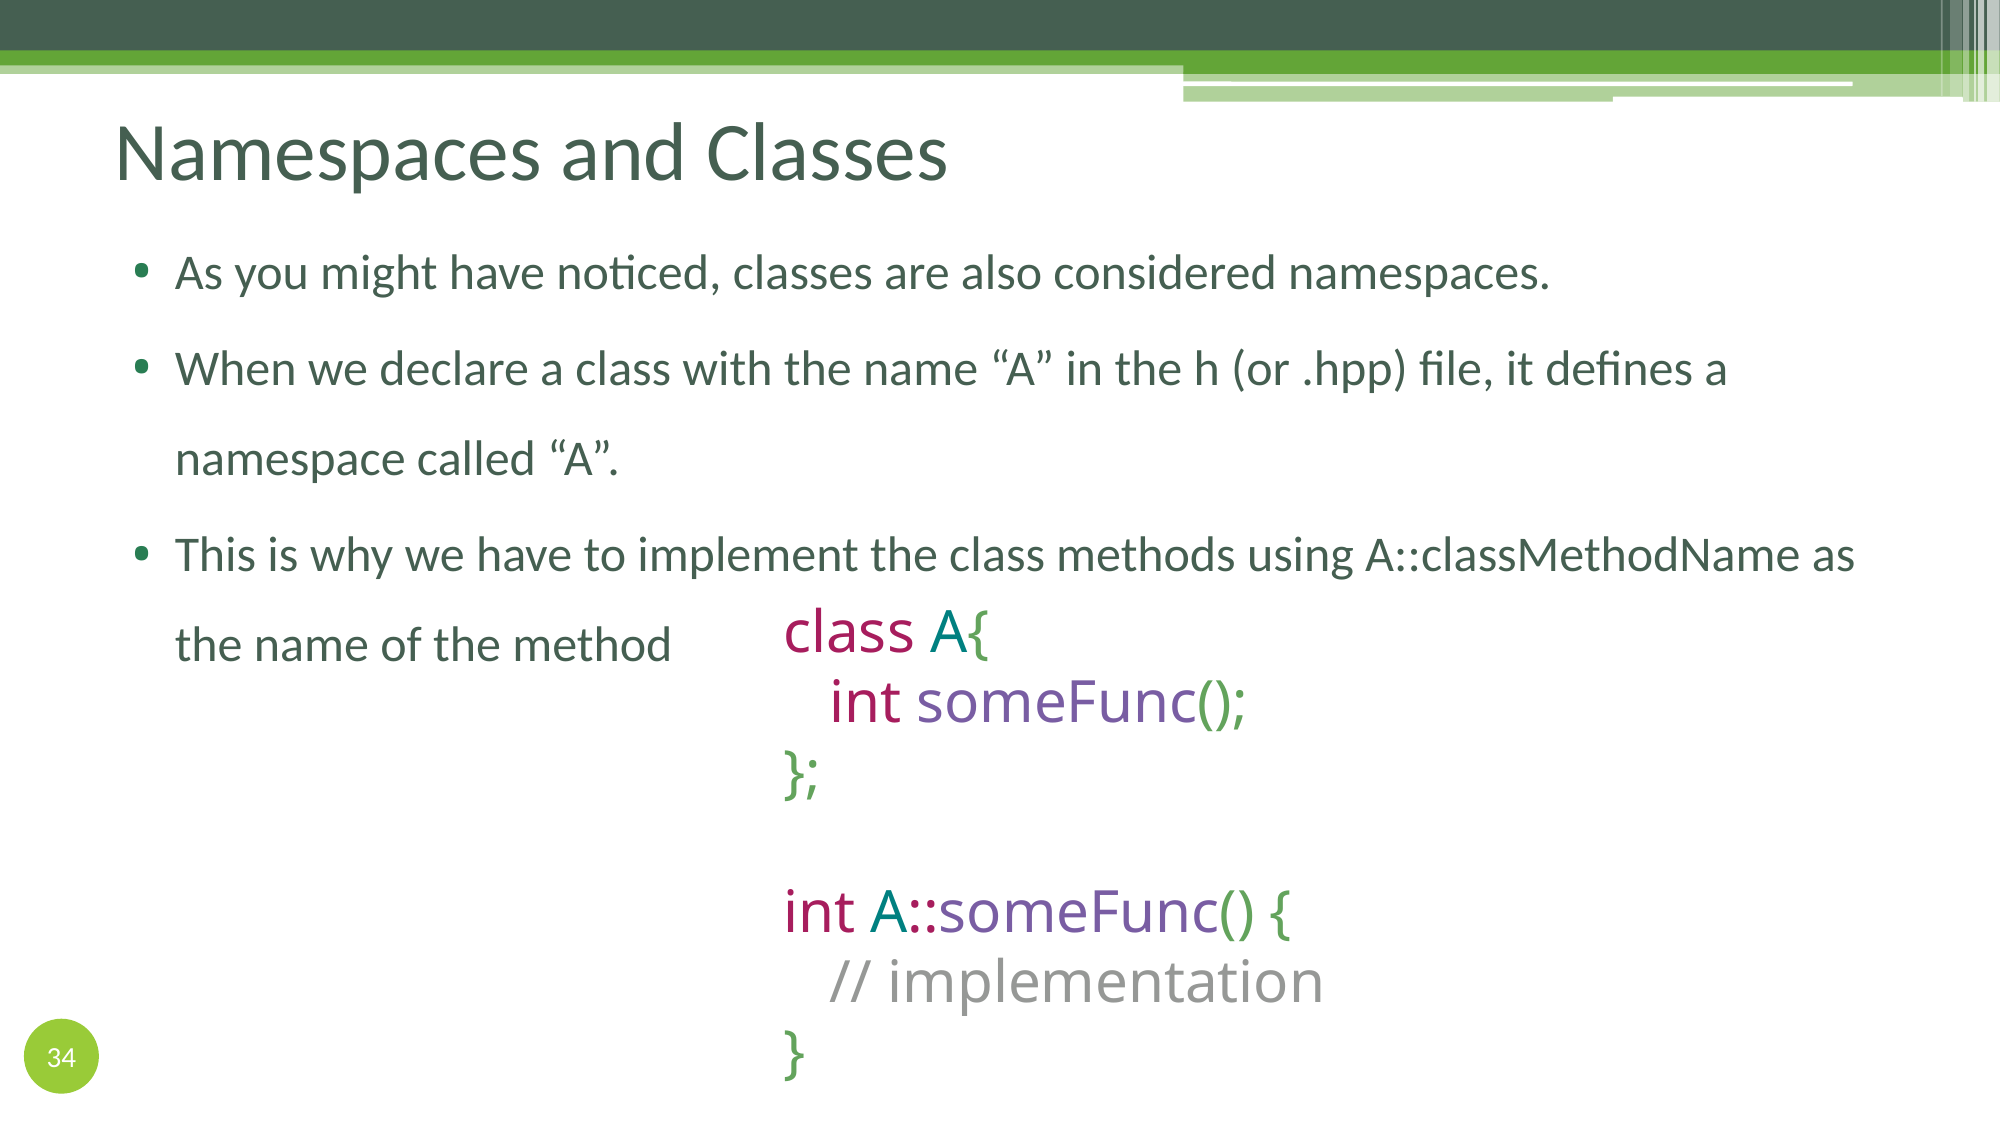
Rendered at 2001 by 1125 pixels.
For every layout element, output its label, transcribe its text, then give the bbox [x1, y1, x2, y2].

text_box class A{ int someFunc(); }; int A::someFunc() { // implementation } [768, 586, 1341, 1092]
list As you might have noticed, classes are also considered namespaces. When we declare a class with the name “A” in the h (or .hpp) file, it defines a namespace called “A”. This is why we have to implement the class methods using A::classMethodName as the name of the method [99, 201, 1916, 1031]
title Namespaces and Classes [99, 59, 1900, 201]
